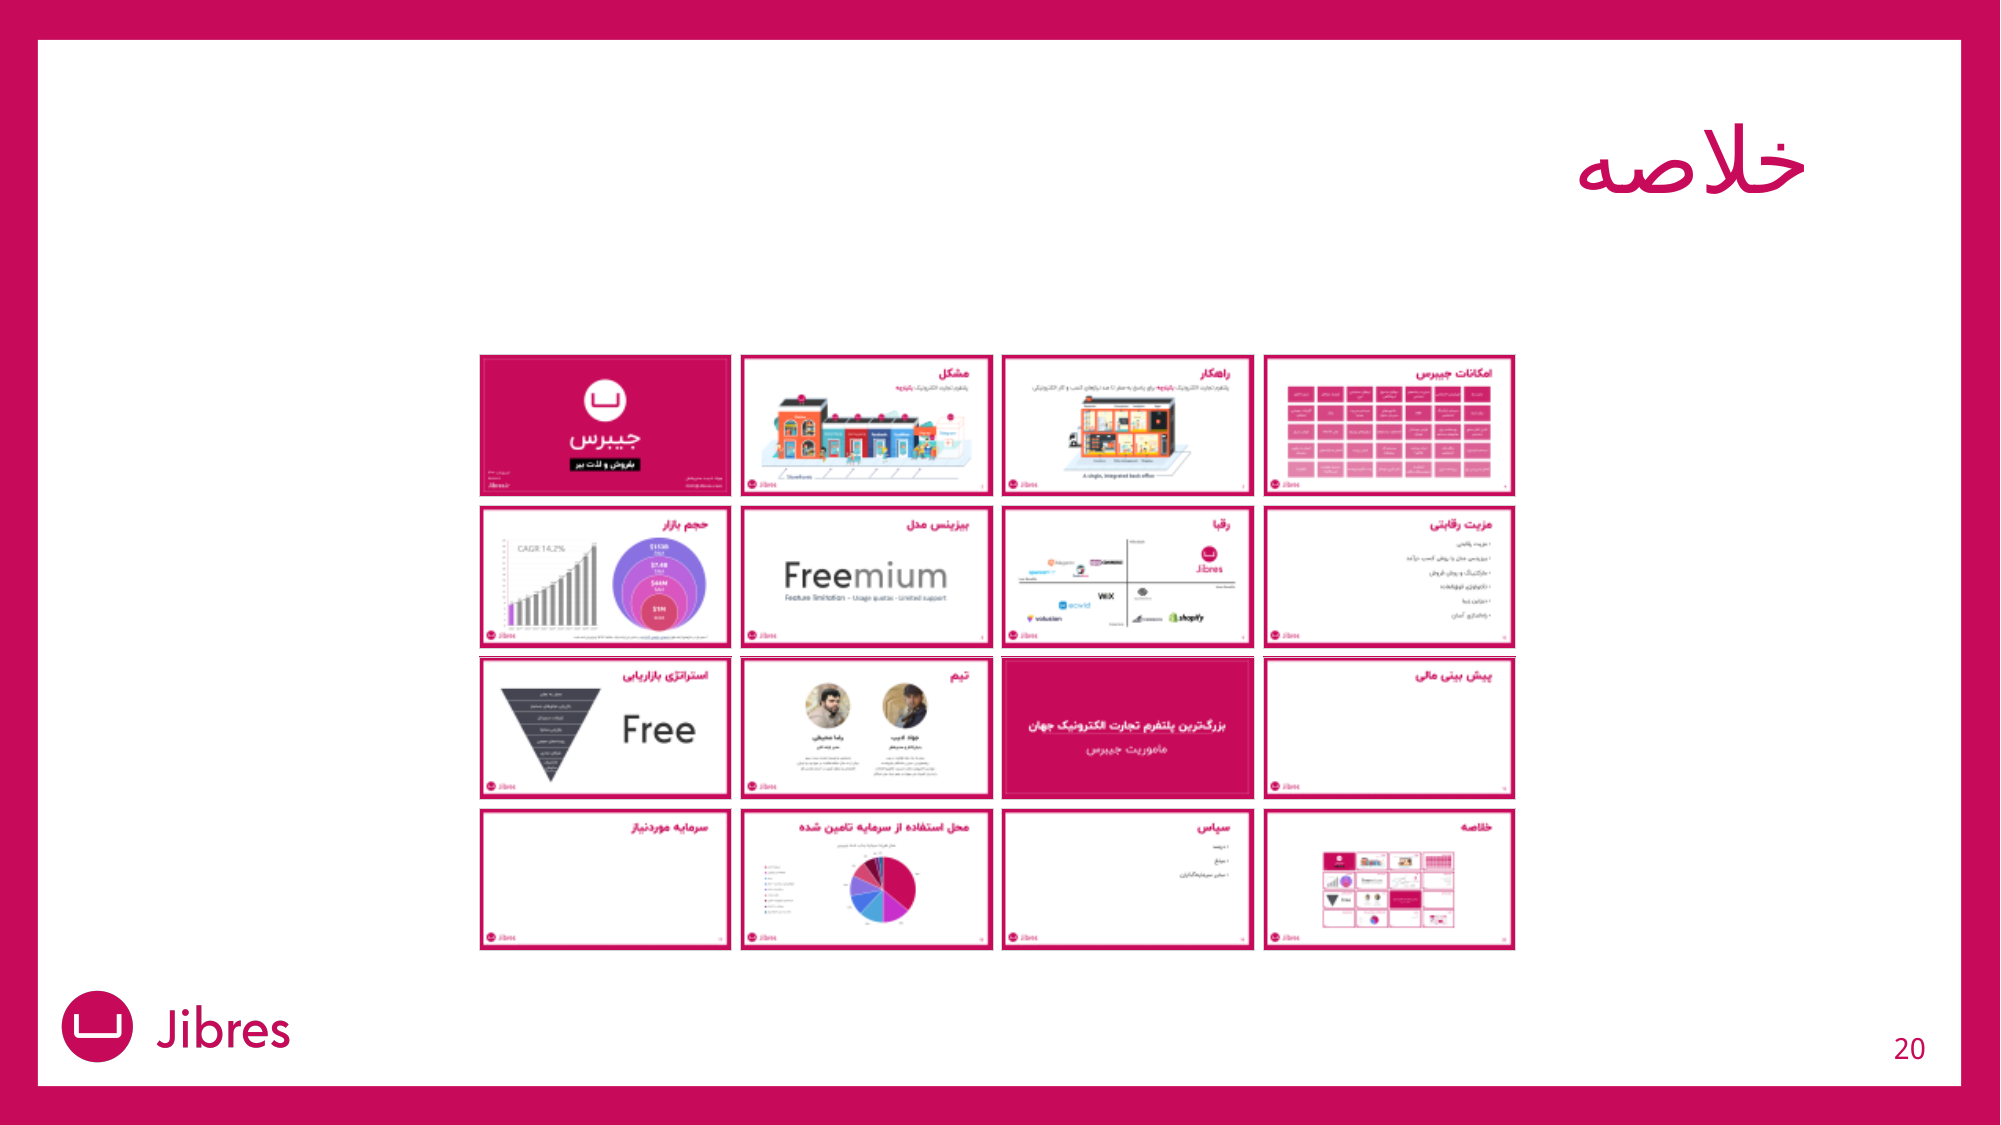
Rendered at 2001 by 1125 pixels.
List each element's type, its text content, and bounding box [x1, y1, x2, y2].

picture [480, 355, 731, 496]
picture [480, 809, 731, 950]
picture [741, 658, 993, 799]
picture [1002, 355, 1254, 496]
picture [1264, 658, 1515, 799]
picture [1264, 355, 1515, 496]
picture [38, 967, 313, 1086]
picture [480, 506, 731, 648]
picture [1264, 506, 1515, 648]
title خلاصه [173, 80, 1827, 234]
picture [741, 506, 993, 648]
picture [741, 355, 993, 496]
picture [1264, 809, 1515, 950]
picture [480, 658, 731, 799]
picture [741, 809, 993, 950]
picture [1002, 658, 1254, 799]
picture [1002, 506, 1254, 648]
picture [1002, 809, 1254, 950]
